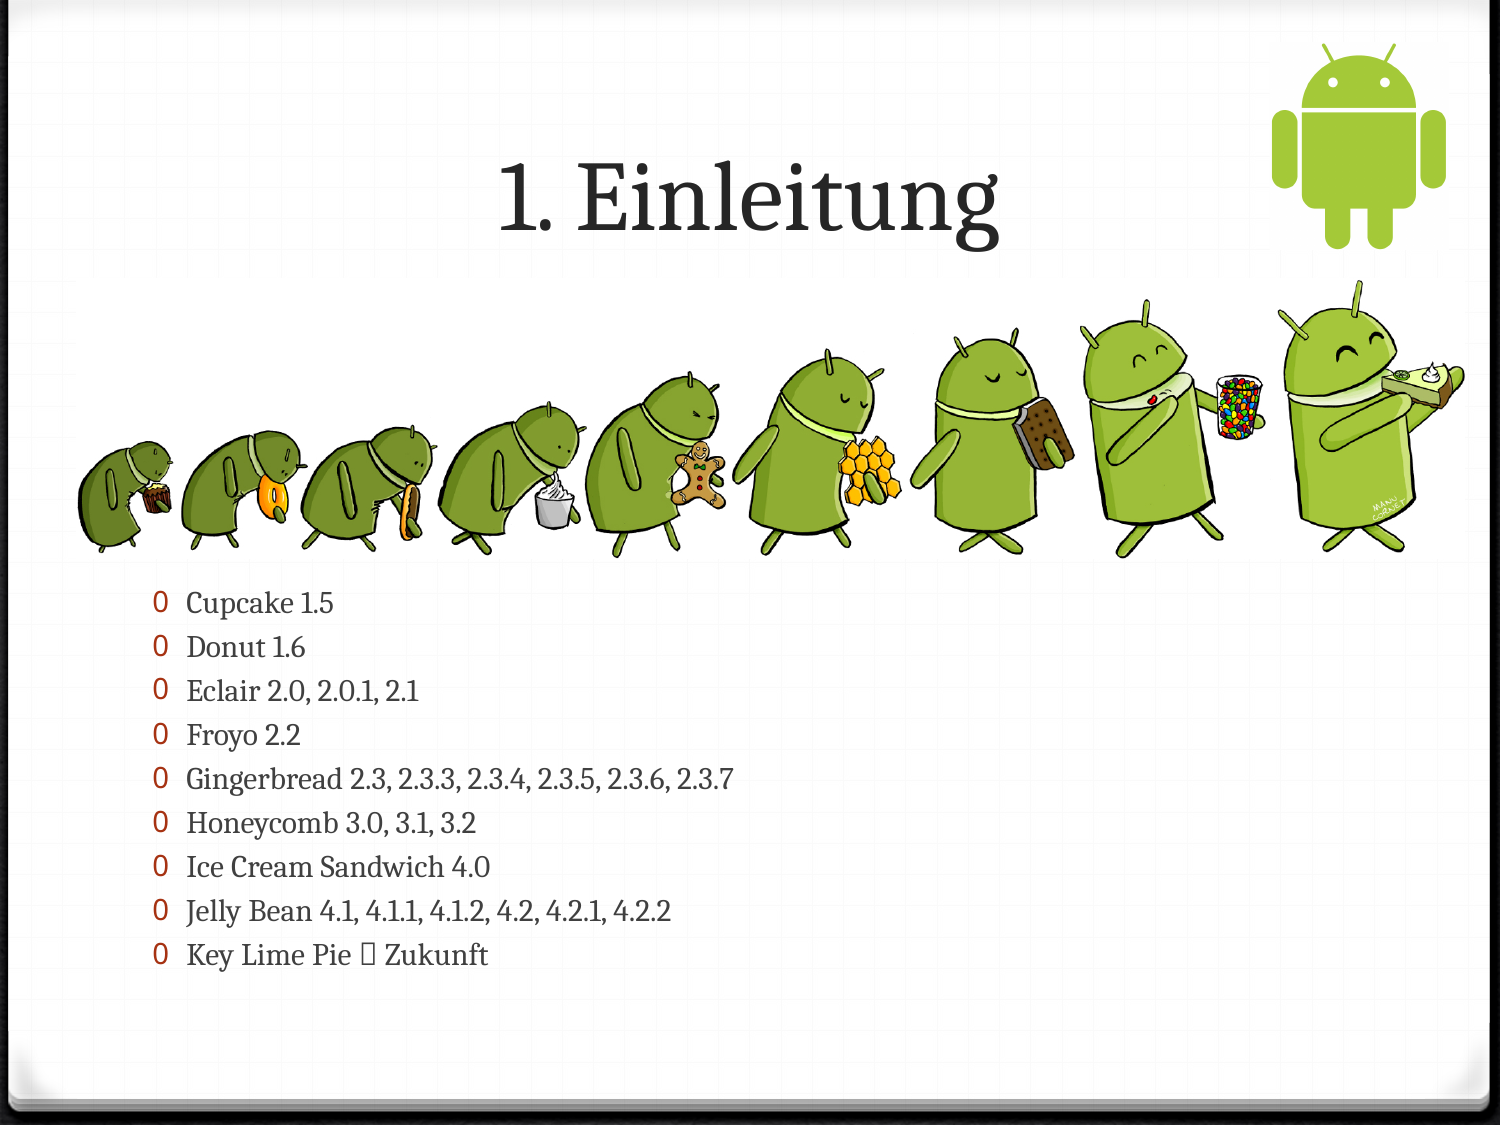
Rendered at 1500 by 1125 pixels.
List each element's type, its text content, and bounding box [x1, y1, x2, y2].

picture [0, 0, 1500, 1125]
list Cupcake 1.5 Donut 1.6 Eclair 2.0, 2.0.1, 2.1 Froyo 2.2 Gingerbread 2.3, 2.3.3, 2.3.4, 2.3.5, 2.3.6, 2.3.7 Honeycomb 3.0, 3.1, 3.2 Ice Cream Sandwich 4.0 Jelly Bean 4.1, 4.1.1, 4.1.2, 4.2, 4.2.1, 4.2.2 Key Lime Pie  Zukunft [137, 574, 1363, 983]
title 1. Einleitung [90, 71, 1410, 274]
